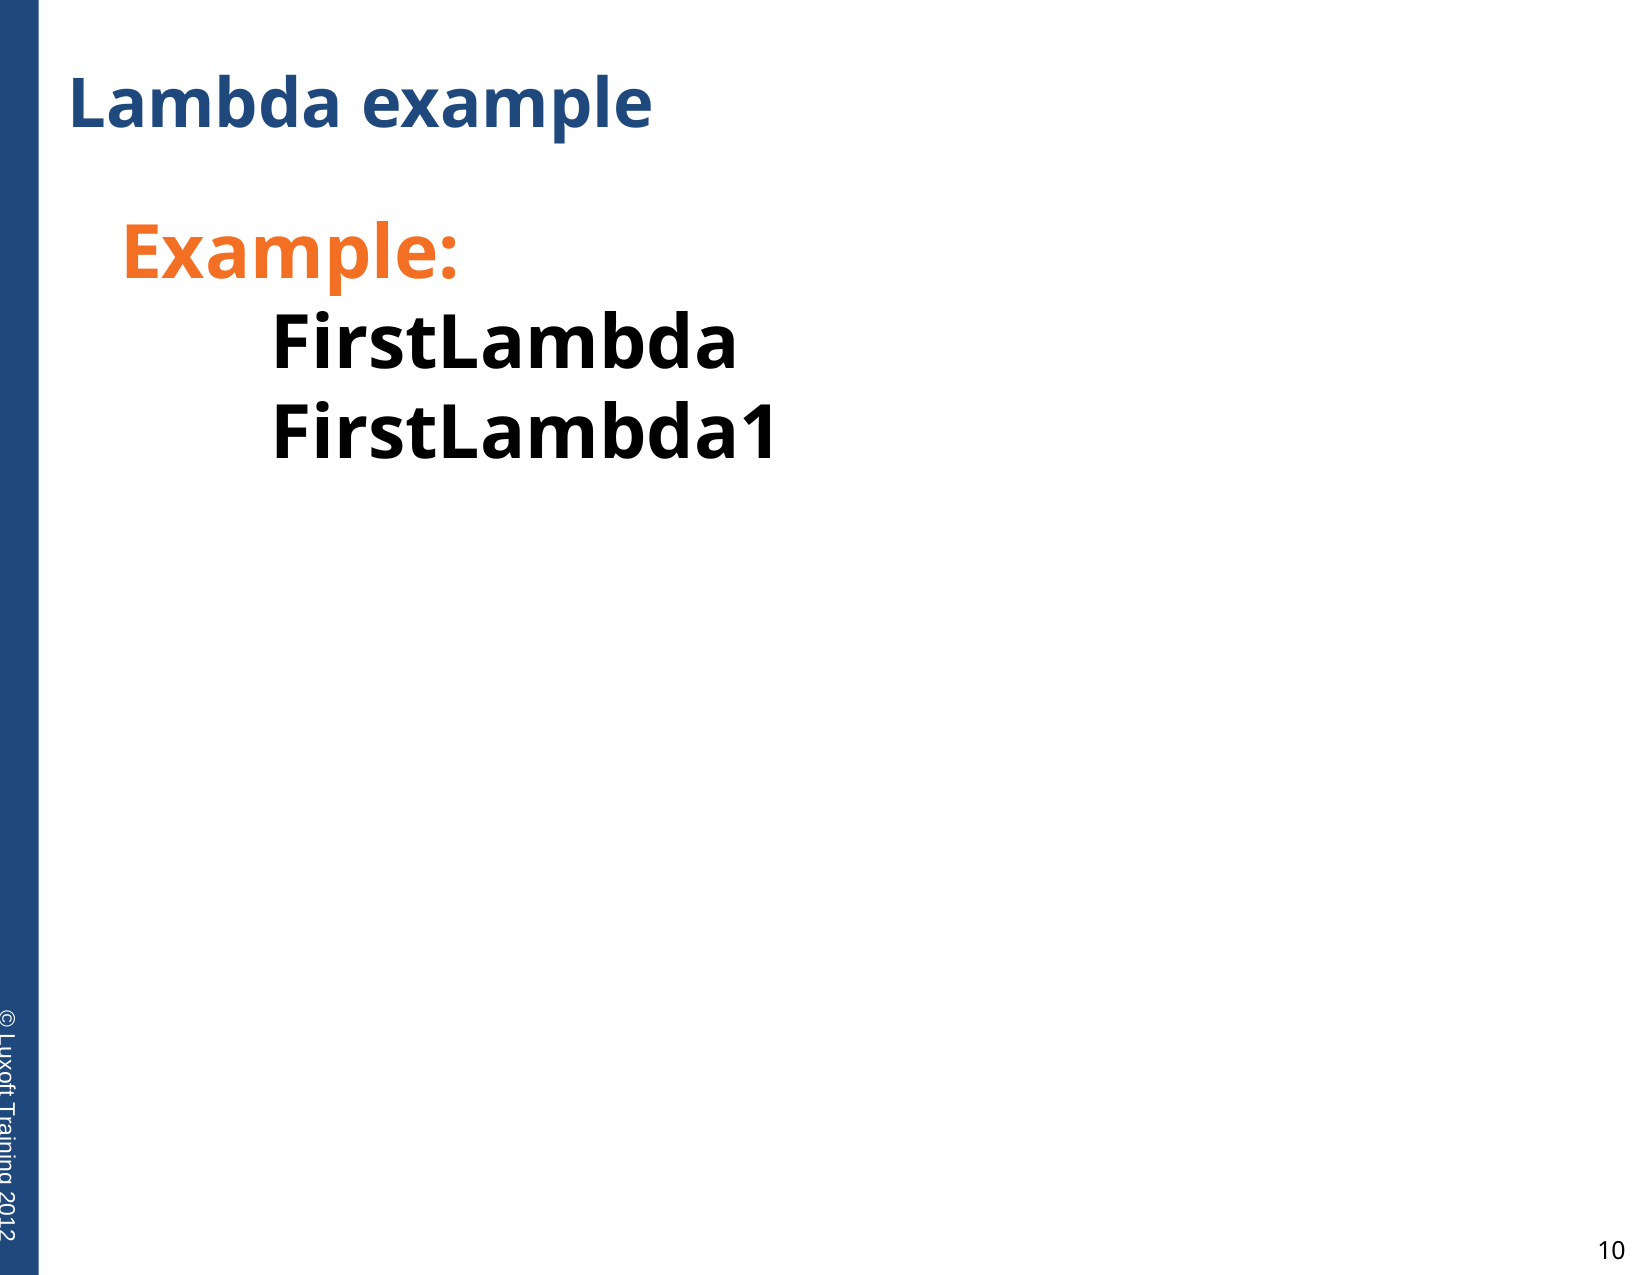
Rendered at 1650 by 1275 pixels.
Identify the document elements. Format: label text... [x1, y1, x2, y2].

title Lambda example [50, 23, 1605, 177]
text_box Example: FirstLambda FirstLambda1 [105, 196, 798, 527]
